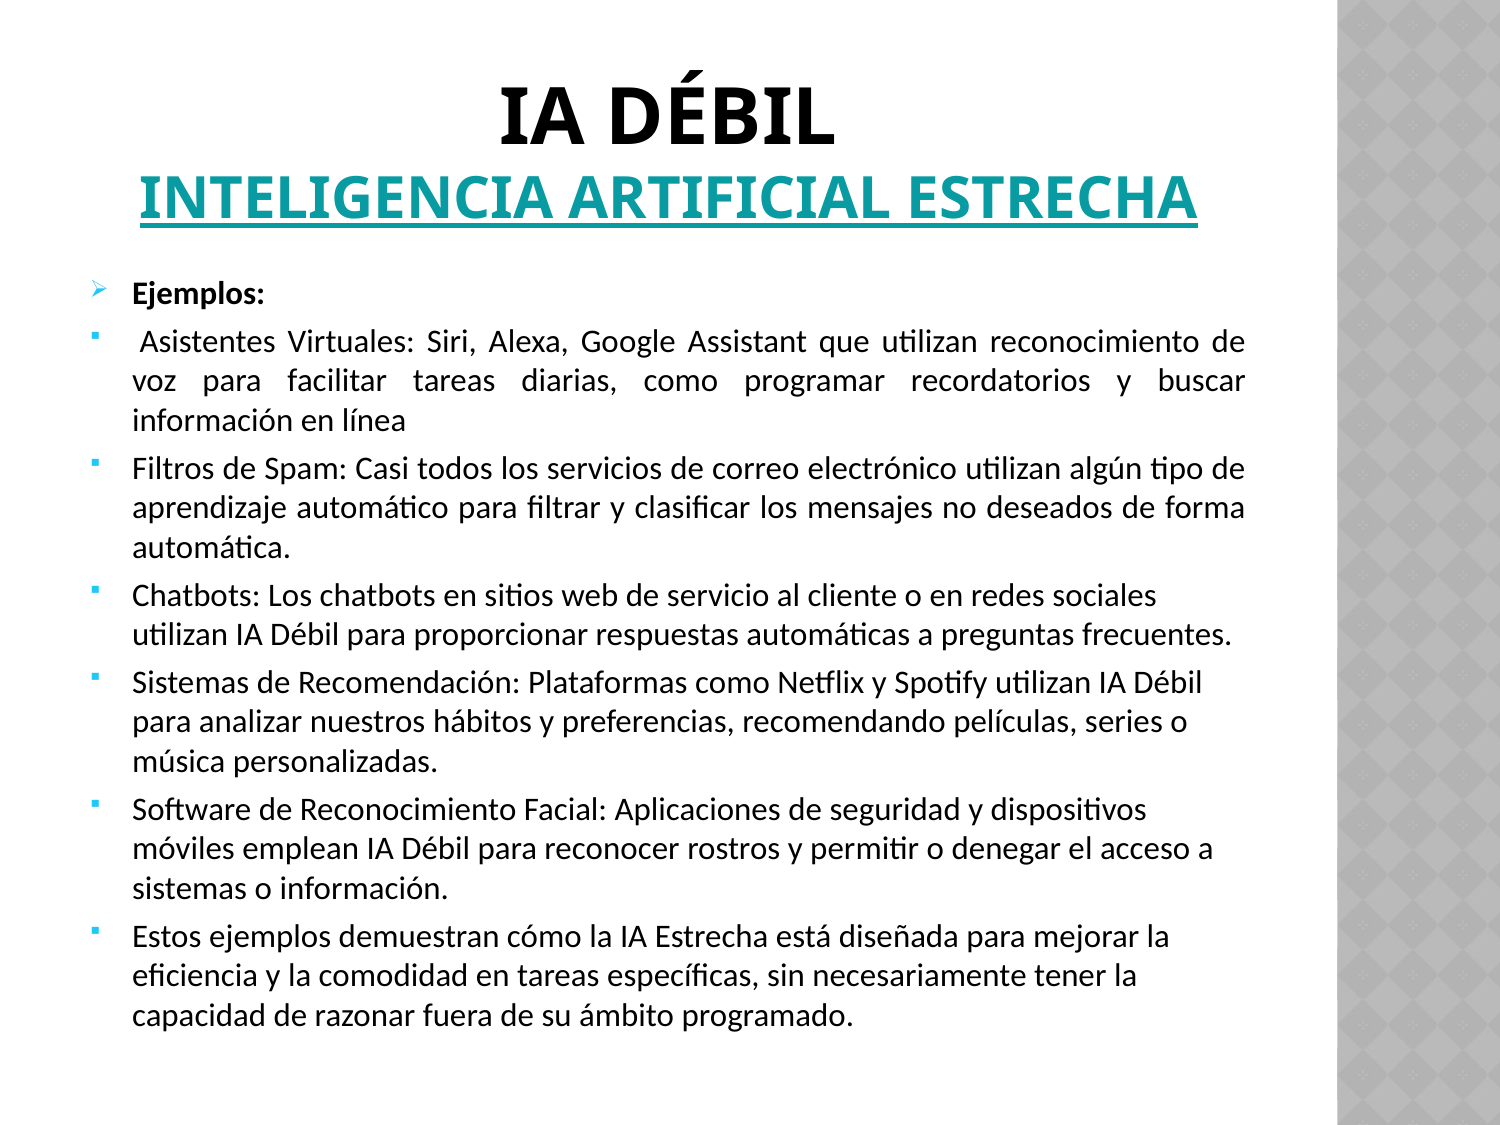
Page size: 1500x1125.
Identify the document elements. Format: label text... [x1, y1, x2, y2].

title IA débil Inteligencia artificial estrecha [75, 52, 1263, 240]
list Ejemplos: Asistentes Virtuales: Siri, Alexa, Google Assistant que utilizan reconocimiento de voz para facilitar tareas diarias, como programar recordatorios y buscar información en línea Filtros de Spam: Casi todos los servicios de correo electrónico utilizan algún tipo de aprendizaje automático para filtrar y clasificar los mensajes no deseados de forma automática. Chatbots: Los chatbots en sitios web de servicio al cliente o en redes sociales utilizan IA Débil para proporcionar respuestas automáticas a preguntas frecuentes. Sistemas de Recomendación: Plataformas como Netflix y Spotify utilizan IA Débil para analizar nuestros hábitos y preferencias, recomendando películas, series o música personalizadas. Software de Reconocimiento Facial: Aplicaciones de seguridad y dispositivos móviles emplean IA Débil para reconocer rostros y permitir o denegar el acceso a sistemas o información. Estos ejemplos demuestran cómo la IA Estrecha está diseñada para mejorar la eficiencia y la comodidad en tareas específicas, sin necesariamente tener la capacidad de razonar fuera de su ámbito programado. [75, 264, 1263, 1059]
